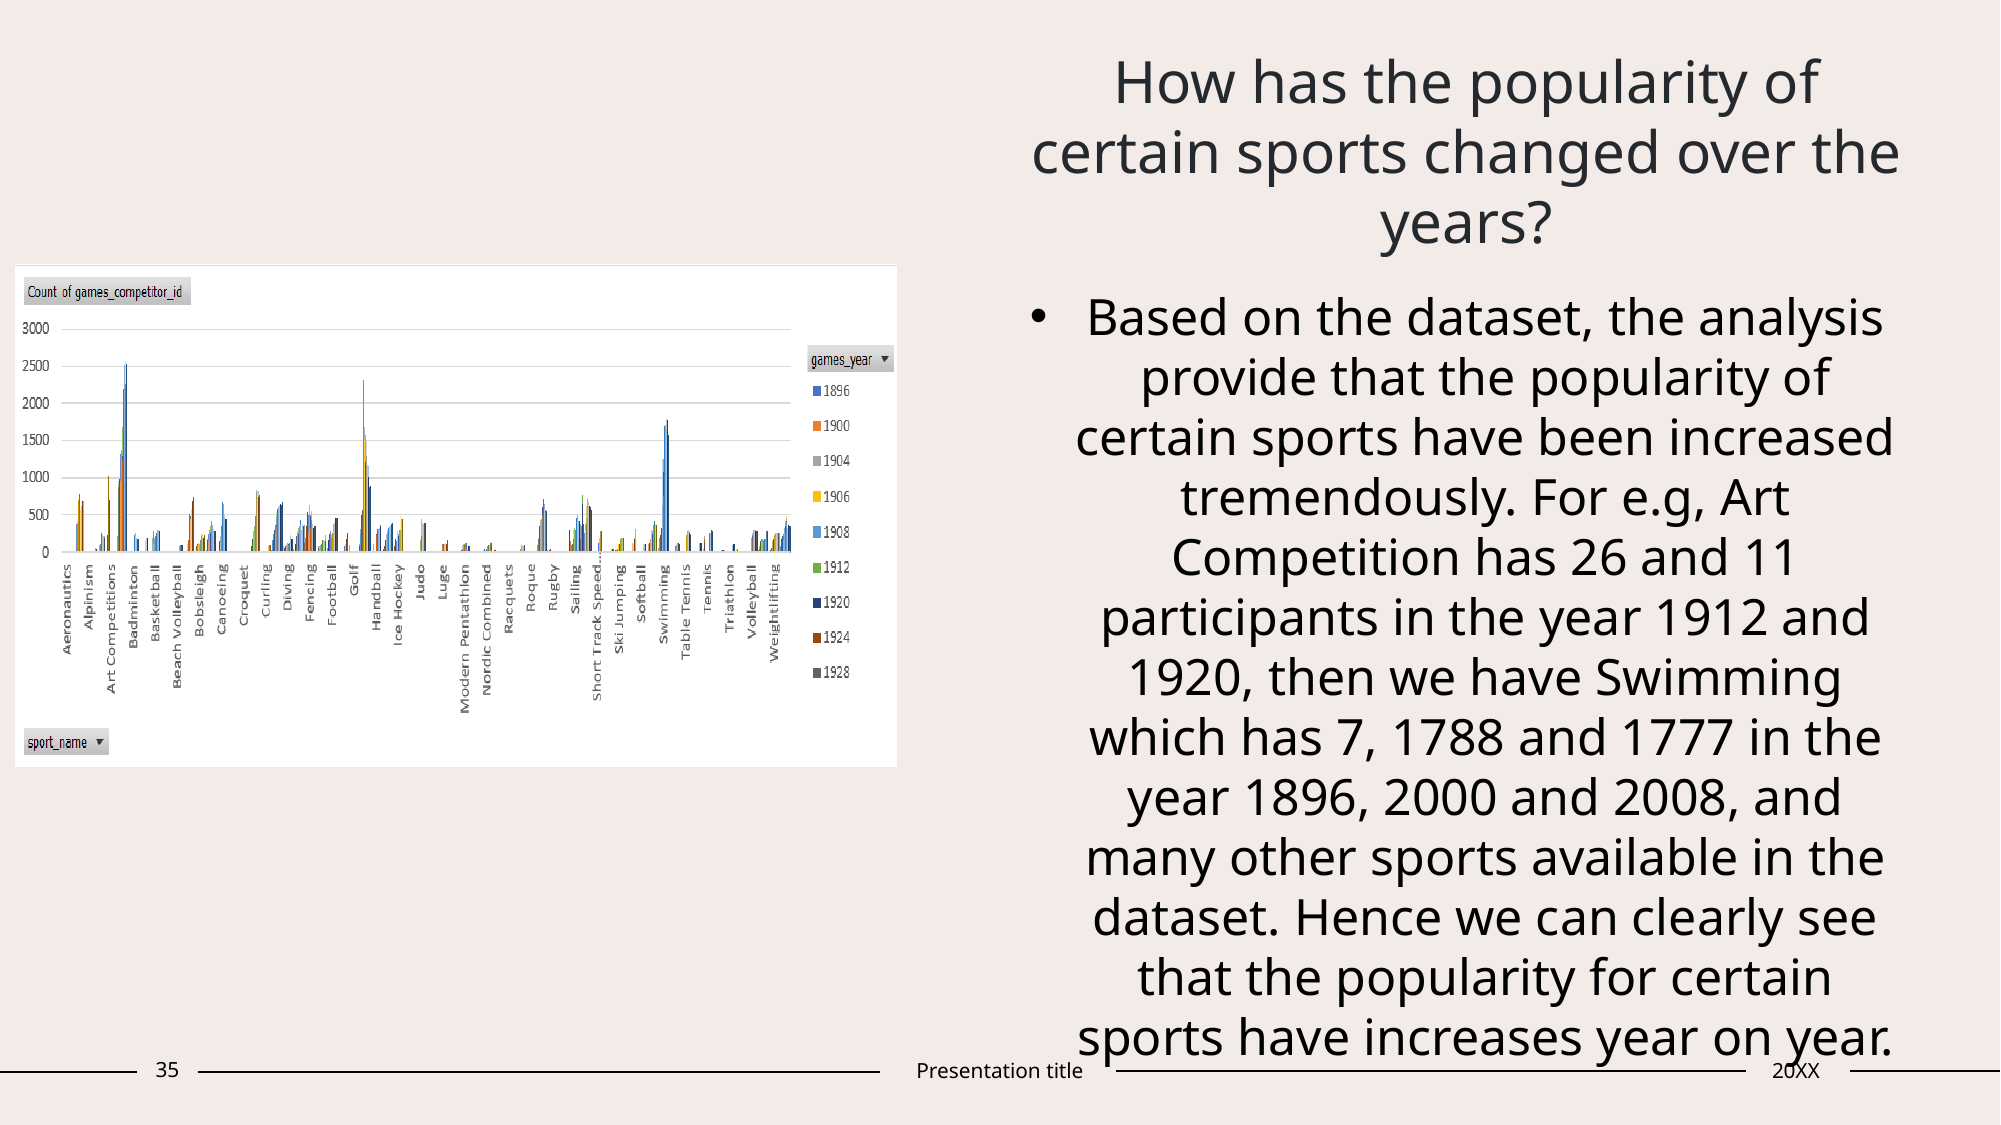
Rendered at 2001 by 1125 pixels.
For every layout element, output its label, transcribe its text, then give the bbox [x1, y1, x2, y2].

footer Presentation title [879, 1050, 999, 1091]
slide_number 35 [137, 1050, 198, 1091]
picture [15, 264, 898, 767]
title How has the popularity of certain sports changed over the years? [999, 37, 1933, 205]
text_box Based on the dataset, the analysis provide that the popularity of certain sports have been increased tremendously. For e.g, Art Competition has 26 and 11 participants in the year 1912 and 1920, then we have Swimming which has 7, 1788 and 1777 in the year 1896, 2000 and 2008, and many other sports available in the dataset. Hence we can clearly see that the popularity for certain sports have increases year on year. [999, 277, 1916, 1125]
